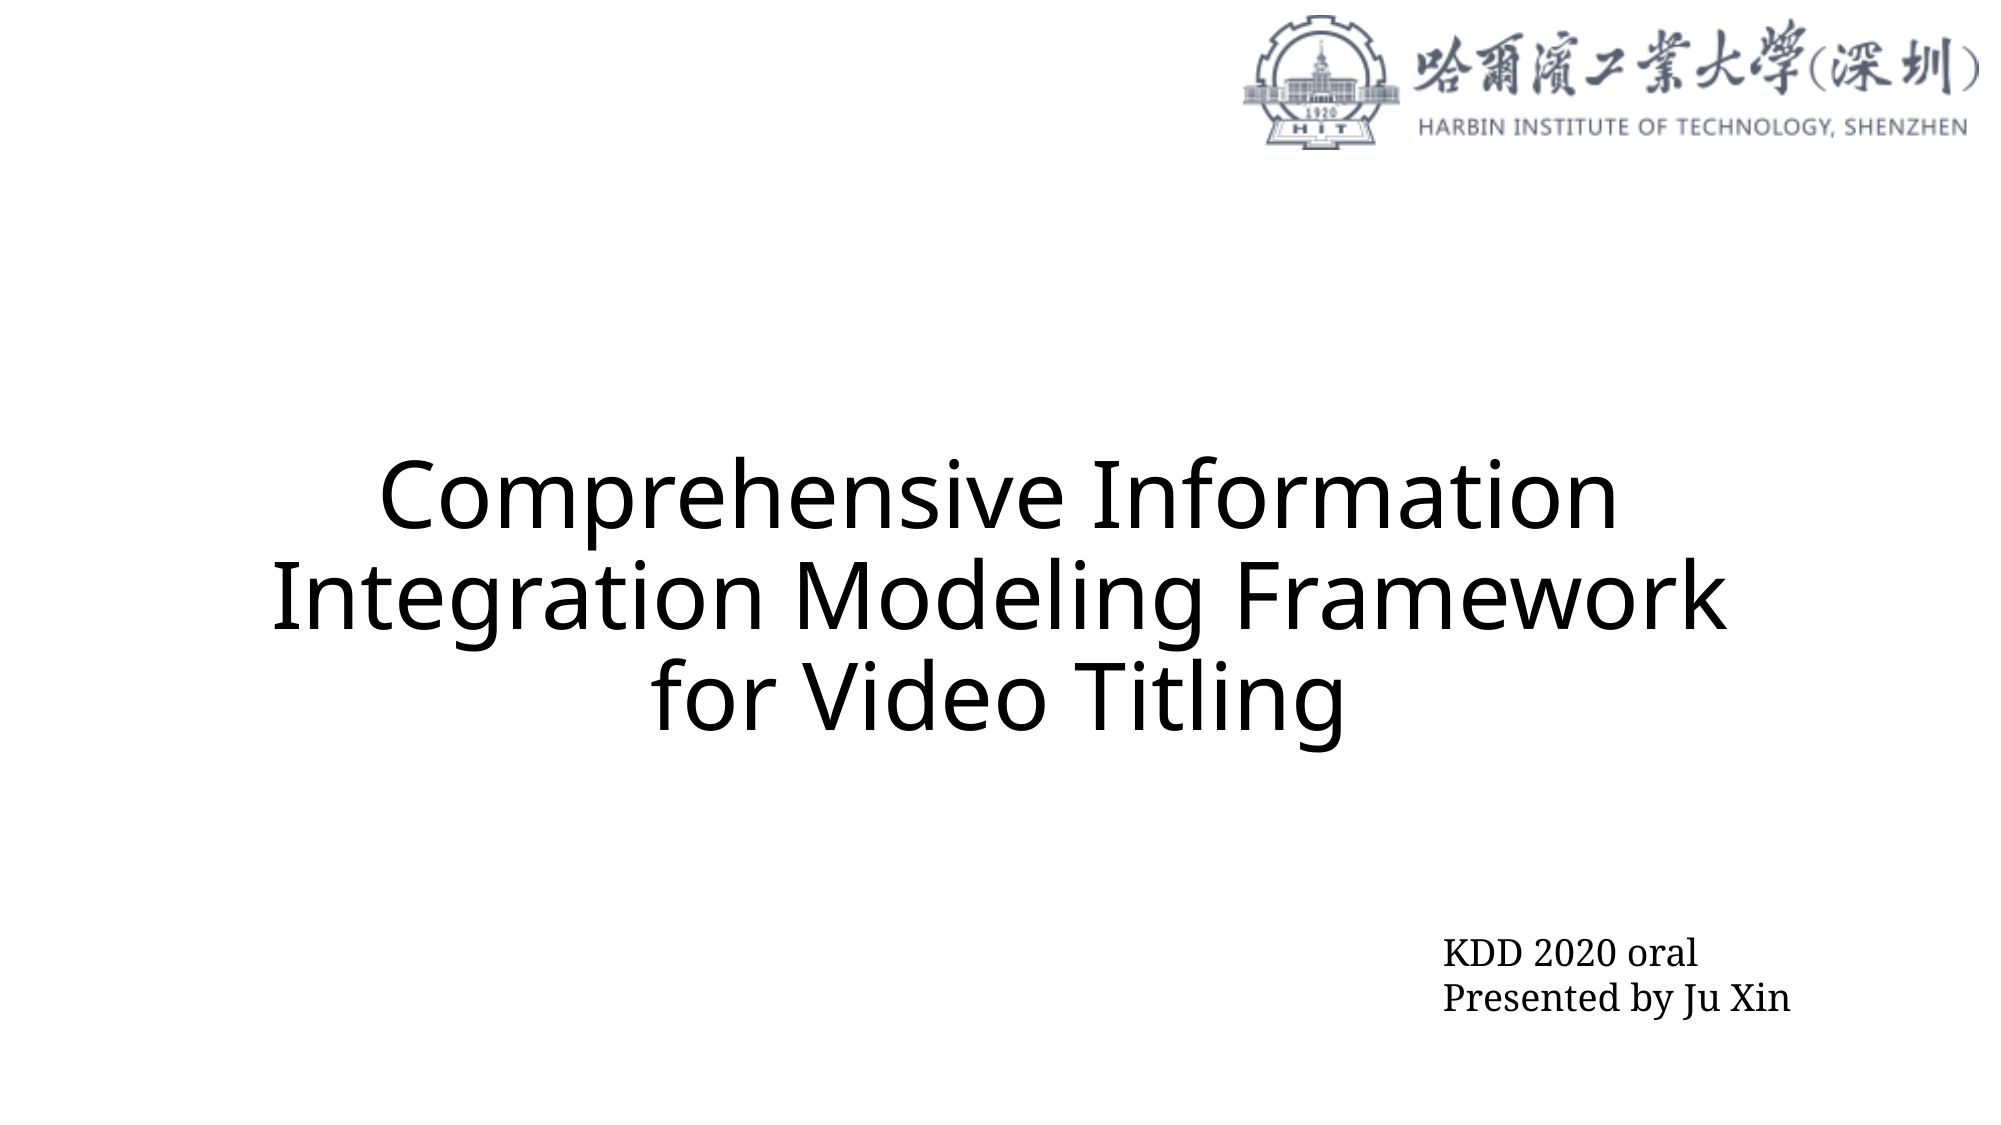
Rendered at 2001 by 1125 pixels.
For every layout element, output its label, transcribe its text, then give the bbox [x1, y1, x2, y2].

title Comprehensive Information Integration Modeling Framework for Video Titling [249, 366, 1750, 759]
text_box KDD 2020 oral Presented by Ju Xin [1428, 921, 1953, 1027]
picture [1243, 15, 1979, 151]
